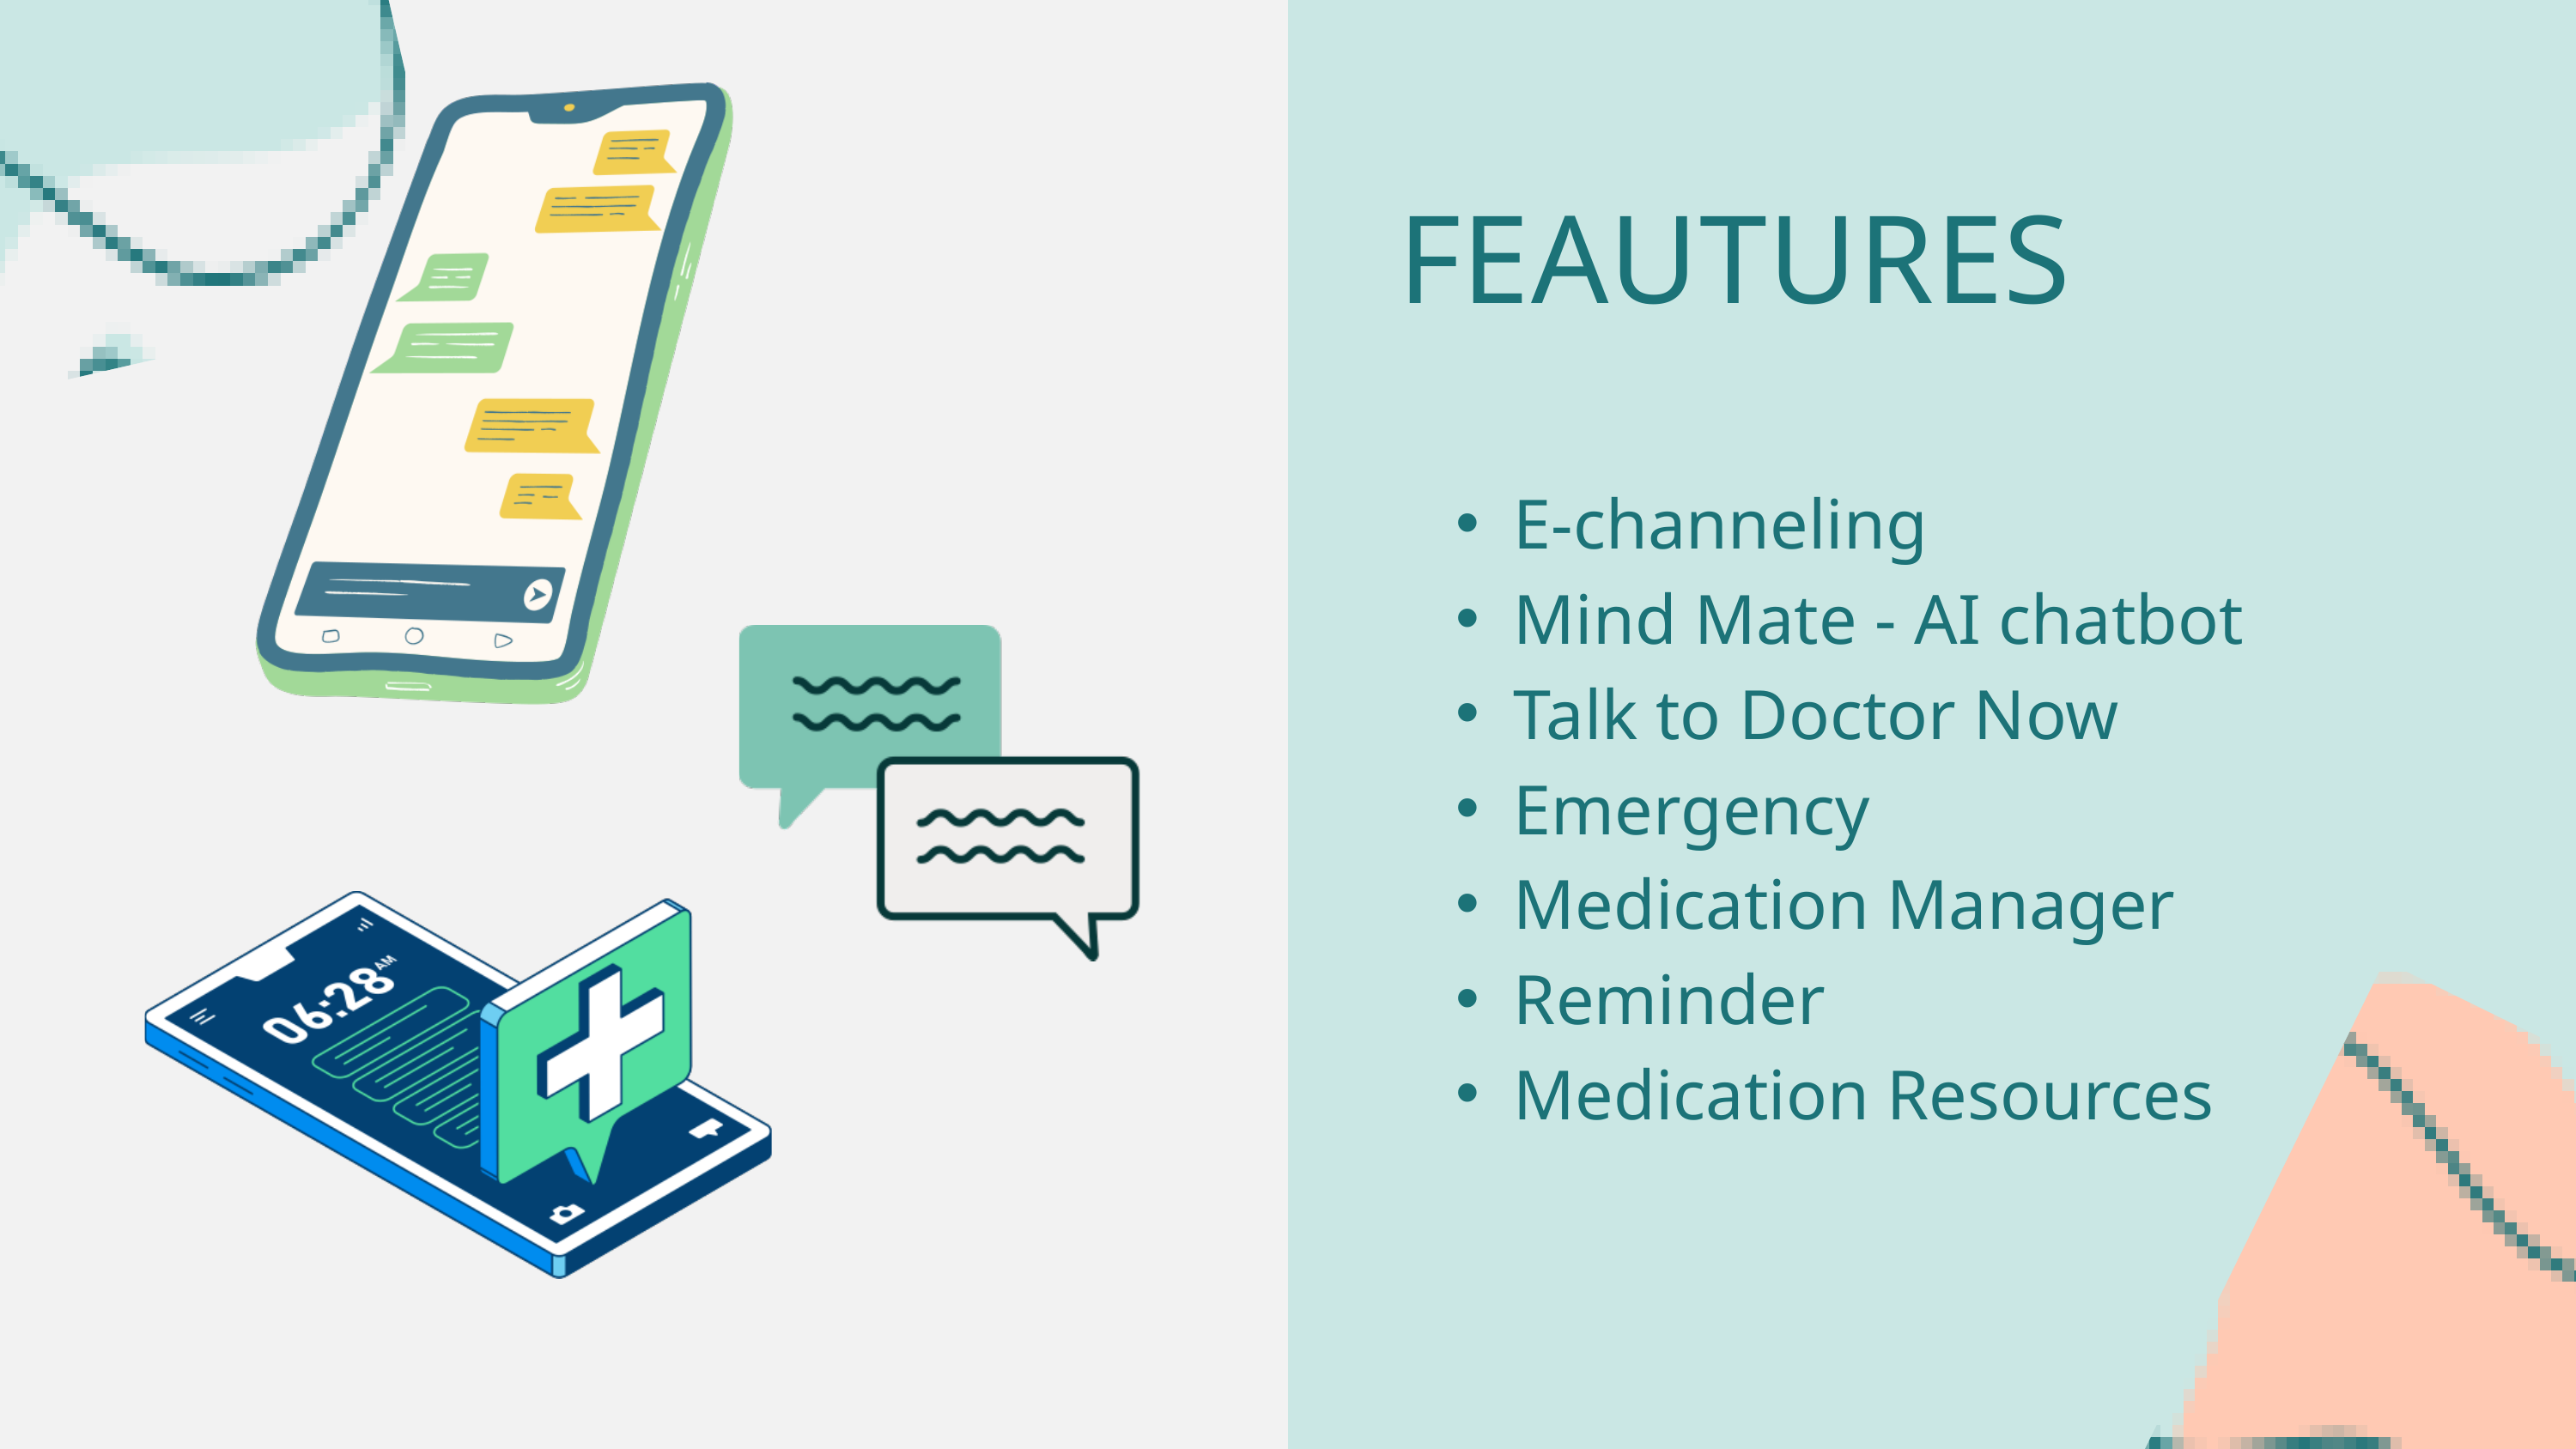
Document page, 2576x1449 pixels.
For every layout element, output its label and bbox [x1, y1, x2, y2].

text_box [738, 625, 1140, 961]
text_box [0, 0, 408, 396]
text_box [1287, 0, 2576, 1449]
text_box [254, 82, 739, 705]
text_box [144, 891, 772, 1280]
